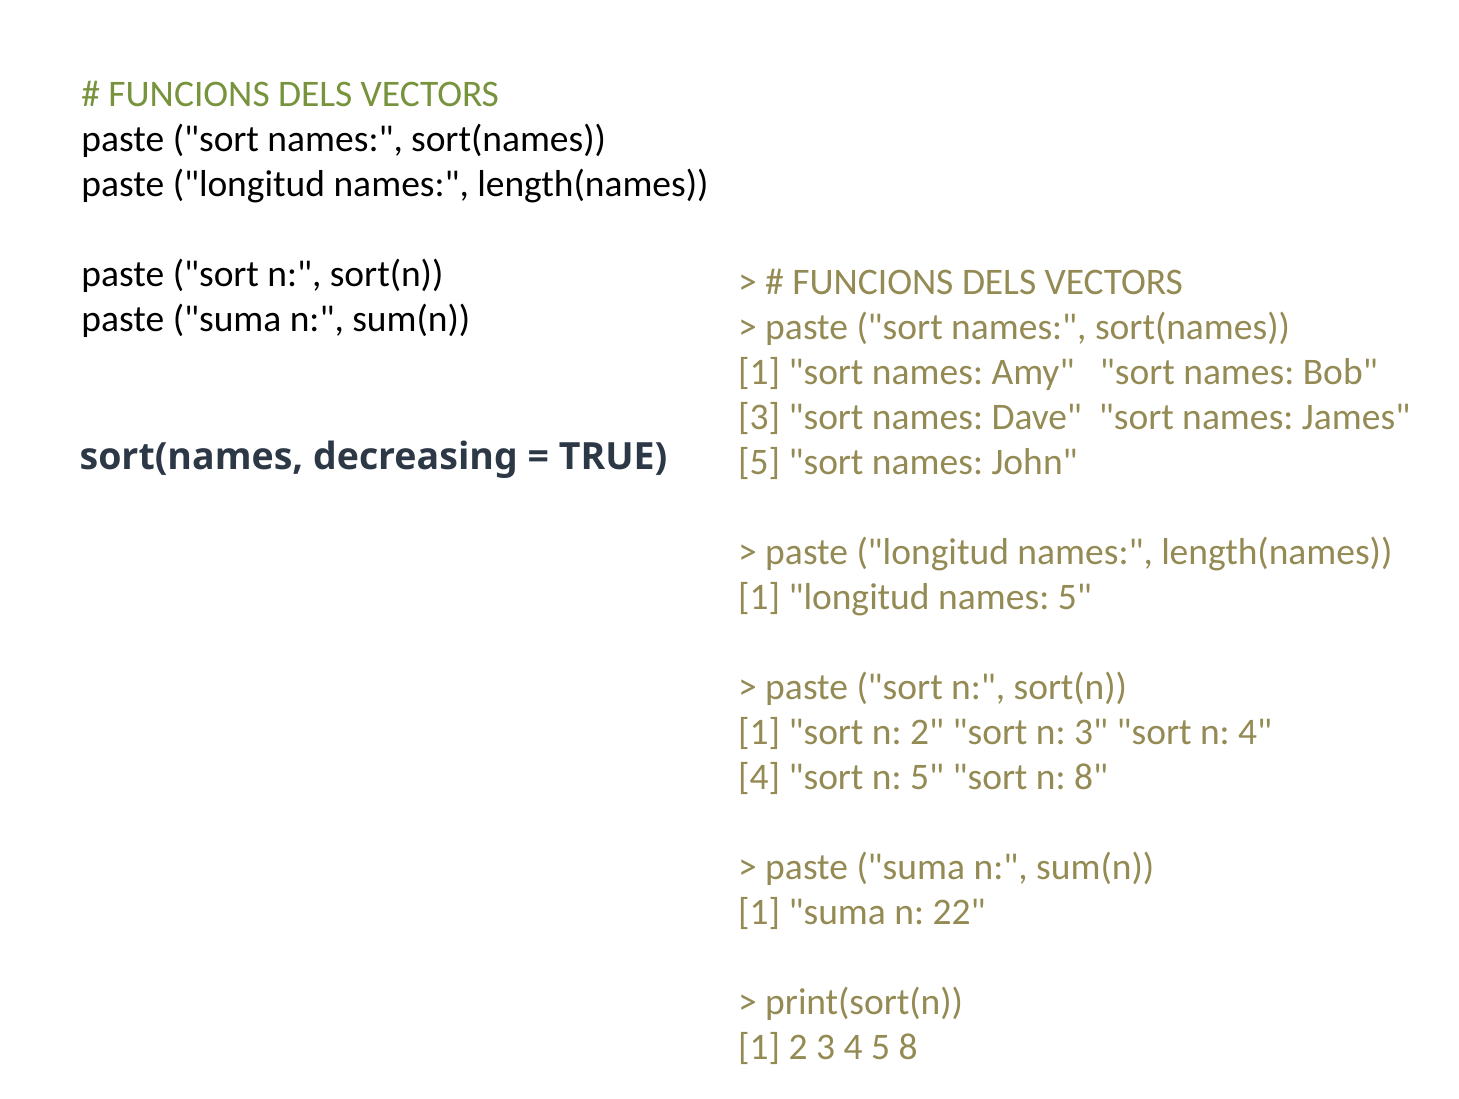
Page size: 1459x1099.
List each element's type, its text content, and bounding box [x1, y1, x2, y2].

text_box # FUNCIONS DELS VECTORS paste ("sort names:", sort(names)) paste ("longitud names:", length(names)) paste ("sort n:", sort(n)) paste ("suma n:", sum(n)) [66, 61, 796, 347]
text_box > # FUNCIONS DELS VECTORS > paste ("sort names:", sort(names)) [1] "sort names: Amy" "sort names: Bob" [3] "sort names: Dave" "sort names: James" [5] "sort names: John" > paste ("longitud names:", length(names)) [1] "longitud names: 5" > paste ("sort n:", sort(n)) [1] "sort n: 2" "sort n: 3" "sort n: 4" [4] "sort n: 5" "sort n: 8" > paste ("suma n:", sum(n)) [1] "suma n: 22" > print(sort(n)) [1] 2 3 4 5 8 [723, 249, 1453, 1075]
text_box sort(names, decreasing = TRUE) [64, 424, 683, 485]
